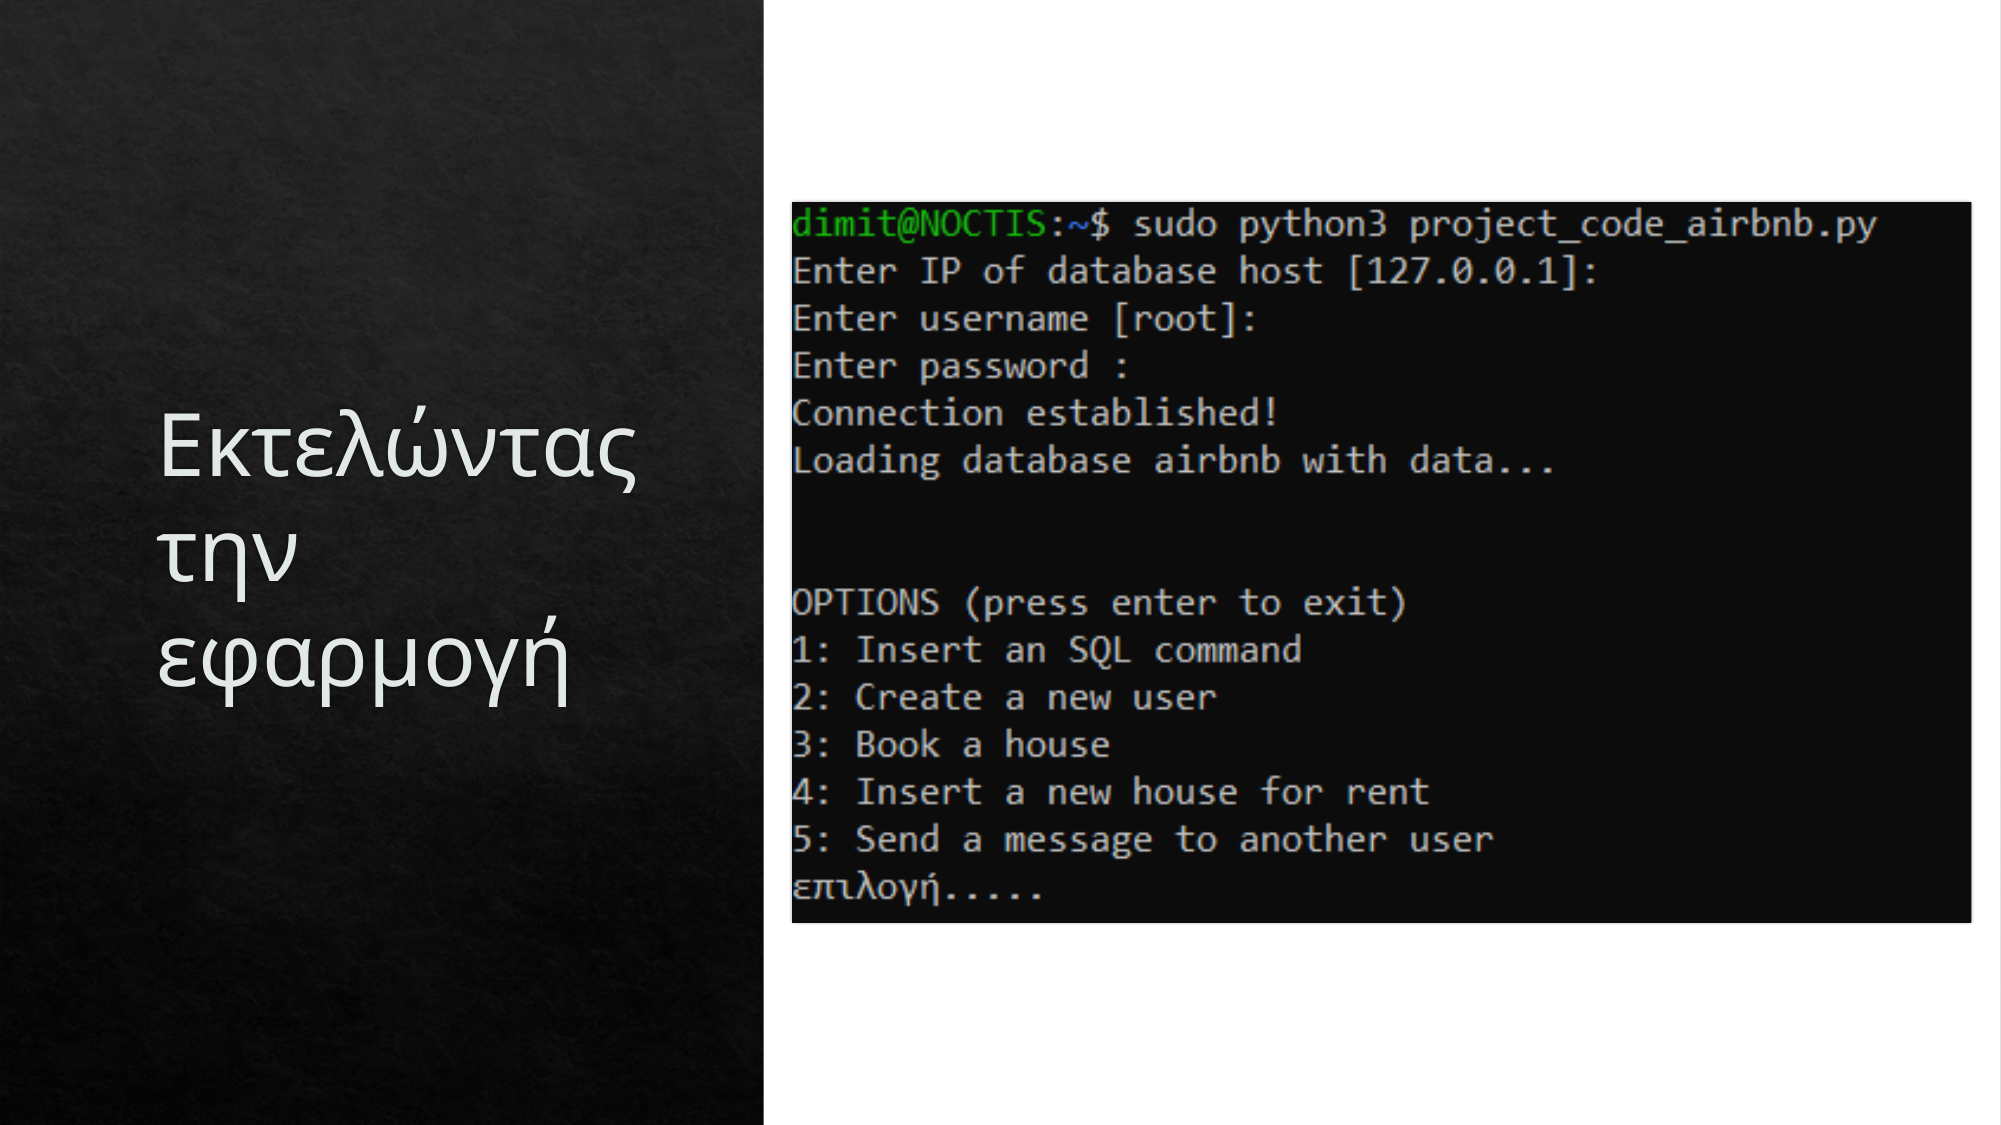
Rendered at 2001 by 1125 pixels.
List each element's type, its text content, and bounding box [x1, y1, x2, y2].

text_box [0, 0, 762, 1125]
title Εκτελώντας την εφαρμογή [141, 137, 697, 712]
text_box [762, 0, 2000, 1125]
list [791, 202, 1972, 923]
